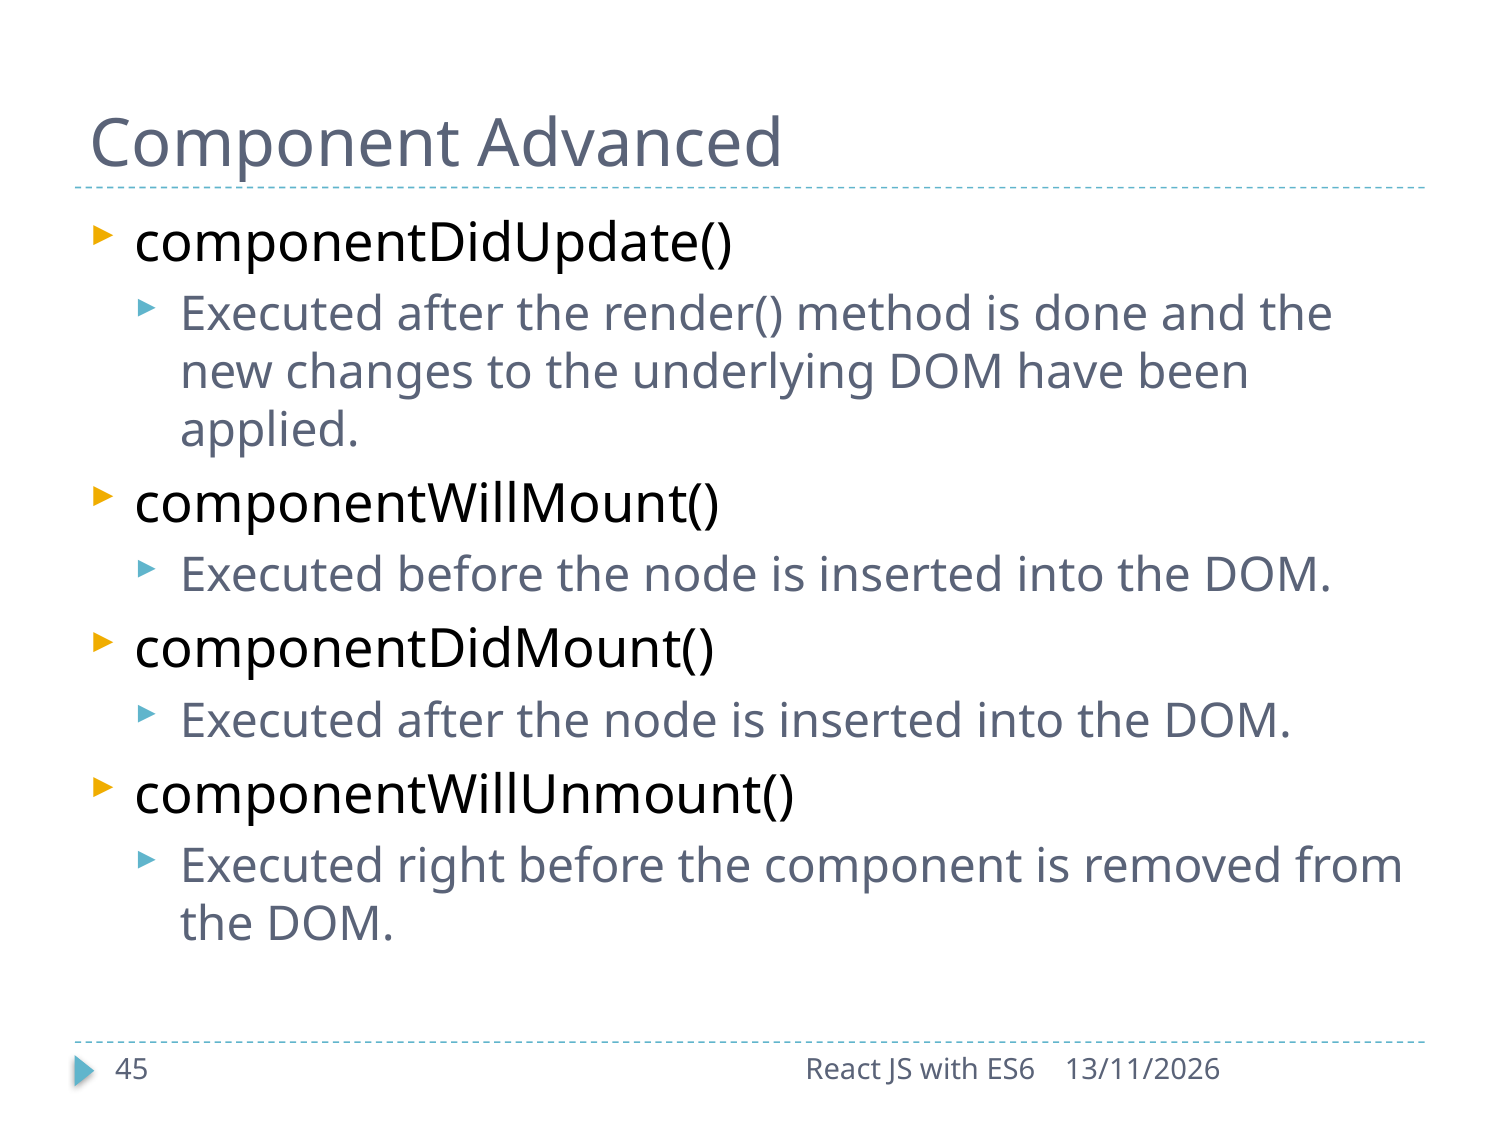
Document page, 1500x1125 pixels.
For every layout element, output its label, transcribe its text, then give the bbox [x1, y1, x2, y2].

slide_number 45 [100, 1042, 426, 1103]
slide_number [1051, 1042, 1426, 1103]
list componentDidUpdate() Executed after the render() method is done and the new changes to the underlying DOM have been applied. componentWillMount() Executed before the node is inserted into the DOM. componentDidMount() Executed after the node is inserted into the DOM. componentWillUnmount() Executed right before the component is removed from the DOM. [75, 200, 1425, 1010]
title Component Advanced [75, 24, 1425, 188]
footer React JS with ES6 [475, 1042, 1051, 1103]
